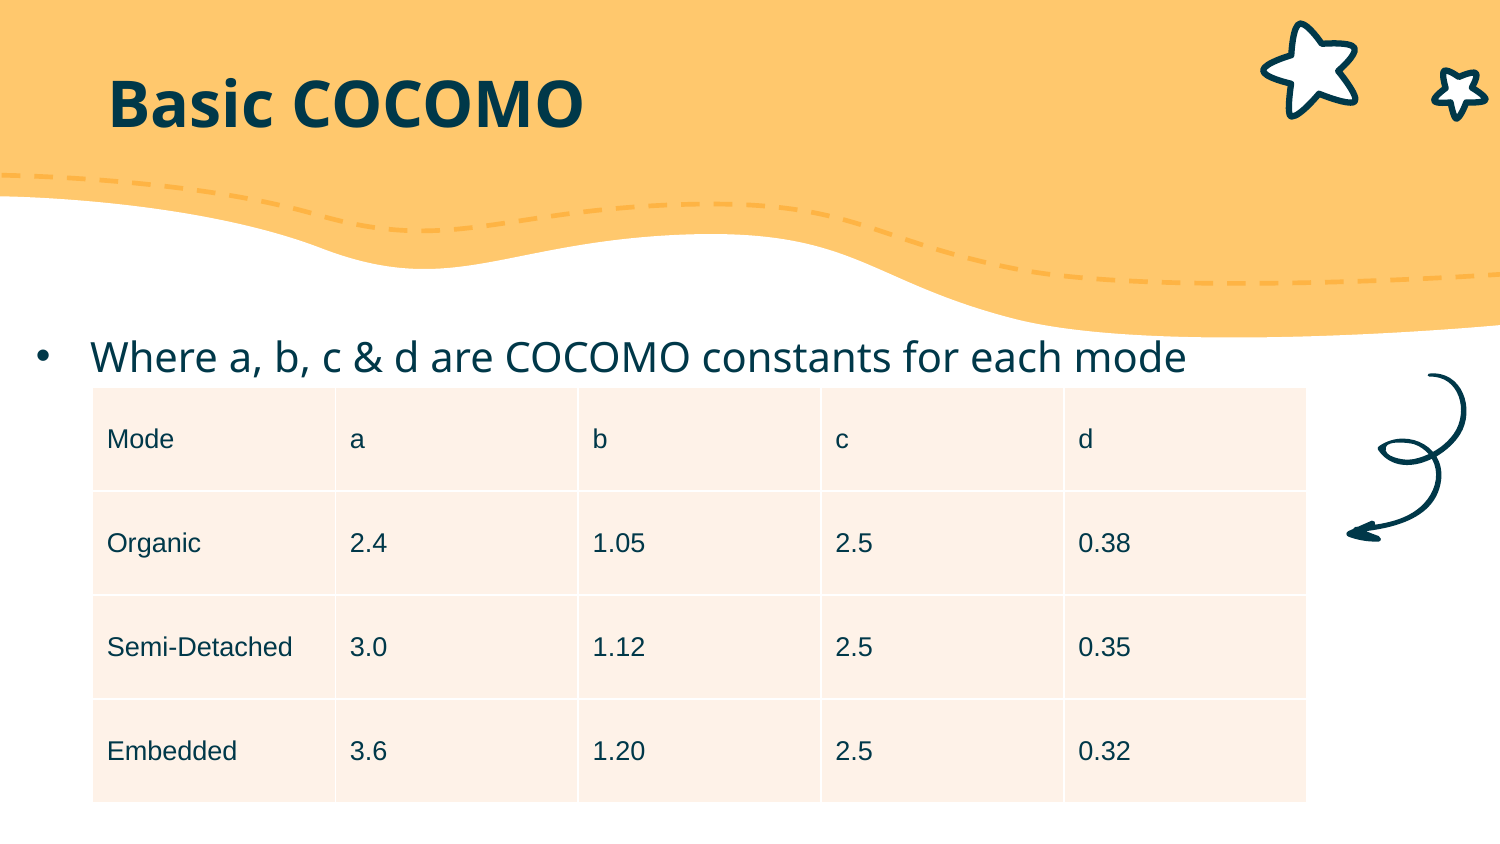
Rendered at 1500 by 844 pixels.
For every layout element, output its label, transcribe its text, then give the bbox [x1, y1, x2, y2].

table_header b [579, 388, 820, 490]
table_cell 1.20 [579, 700, 820, 802]
table_cell 0.38 [1065, 492, 1306, 594]
text_box [1434, 70, 1486, 119]
table_cell 2.5 [822, 596, 1063, 698]
table_header c [822, 388, 1063, 490]
text_box [1263, 23, 1356, 117]
text_box [1346, 373, 1467, 542]
table_header Mode [93, 388, 335, 490]
subtitle Where a, b, c & d are COCOMO constants for each mode [0, 290, 1299, 811]
table_header a [336, 388, 577, 490]
table_cell 1.05 [579, 492, 820, 594]
table_cell 3.0 [336, 596, 577, 698]
table_cell 0.32 [1065, 700, 1306, 802]
table_cell 3.6 [336, 700, 577, 802]
table_cell Embedded [93, 700, 335, 802]
table_cell 2.4 [336, 492, 577, 594]
table_cell Organic [93, 492, 335, 594]
table_cell 2.5 [822, 700, 1063, 802]
table_cell Semi-Detached [93, 596, 335, 698]
title Basic COCOMO [92, 64, 665, 156]
table_cell 1.12 [579, 596, 820, 698]
table_cell 0.35 [1065, 596, 1306, 698]
table_header d [1065, 388, 1306, 490]
table_cell 2.5 [822, 492, 1063, 594]
